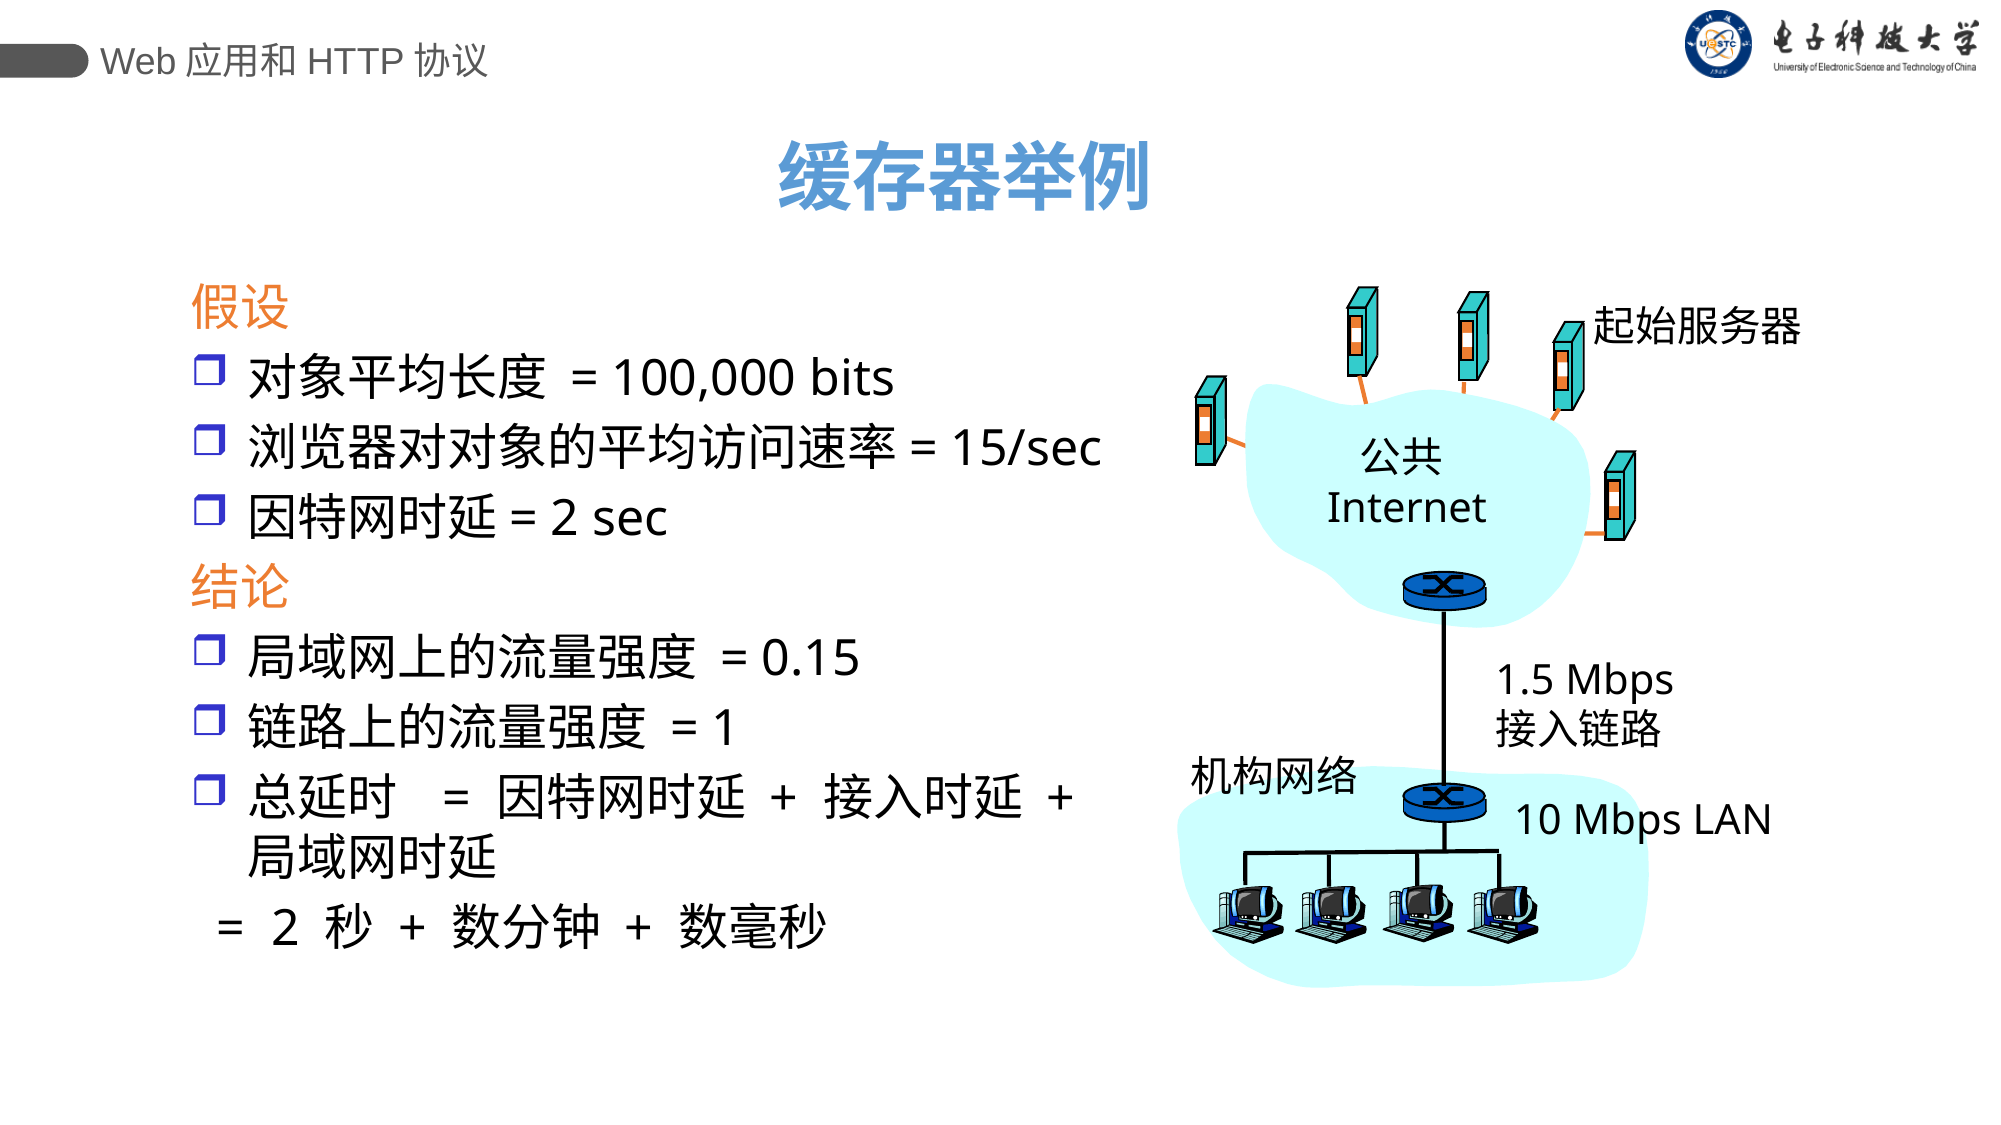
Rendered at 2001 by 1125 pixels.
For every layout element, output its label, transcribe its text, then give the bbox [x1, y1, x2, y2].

text_box 缓存器举例 [335, 86, 1611, 275]
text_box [1174, 287, 1820, 1024]
text_box Web应用和HTTP协议 [100, 28, 495, 91]
picture [1685, 10, 1979, 78]
text_box 假设 对象平均长度 = 100,000 bits 浏览器对对象的平均访问速率= 15/sec 因特网时延= 2 sec 结论 局域网上的流量强度 = 0.15 链路上的流量强度 = 1 总延时 = 因特网时延 + 接入时延 + 局域网时延 = 2 秒 + 数分钟 + 数毫秒 [175, 267, 1133, 928]
